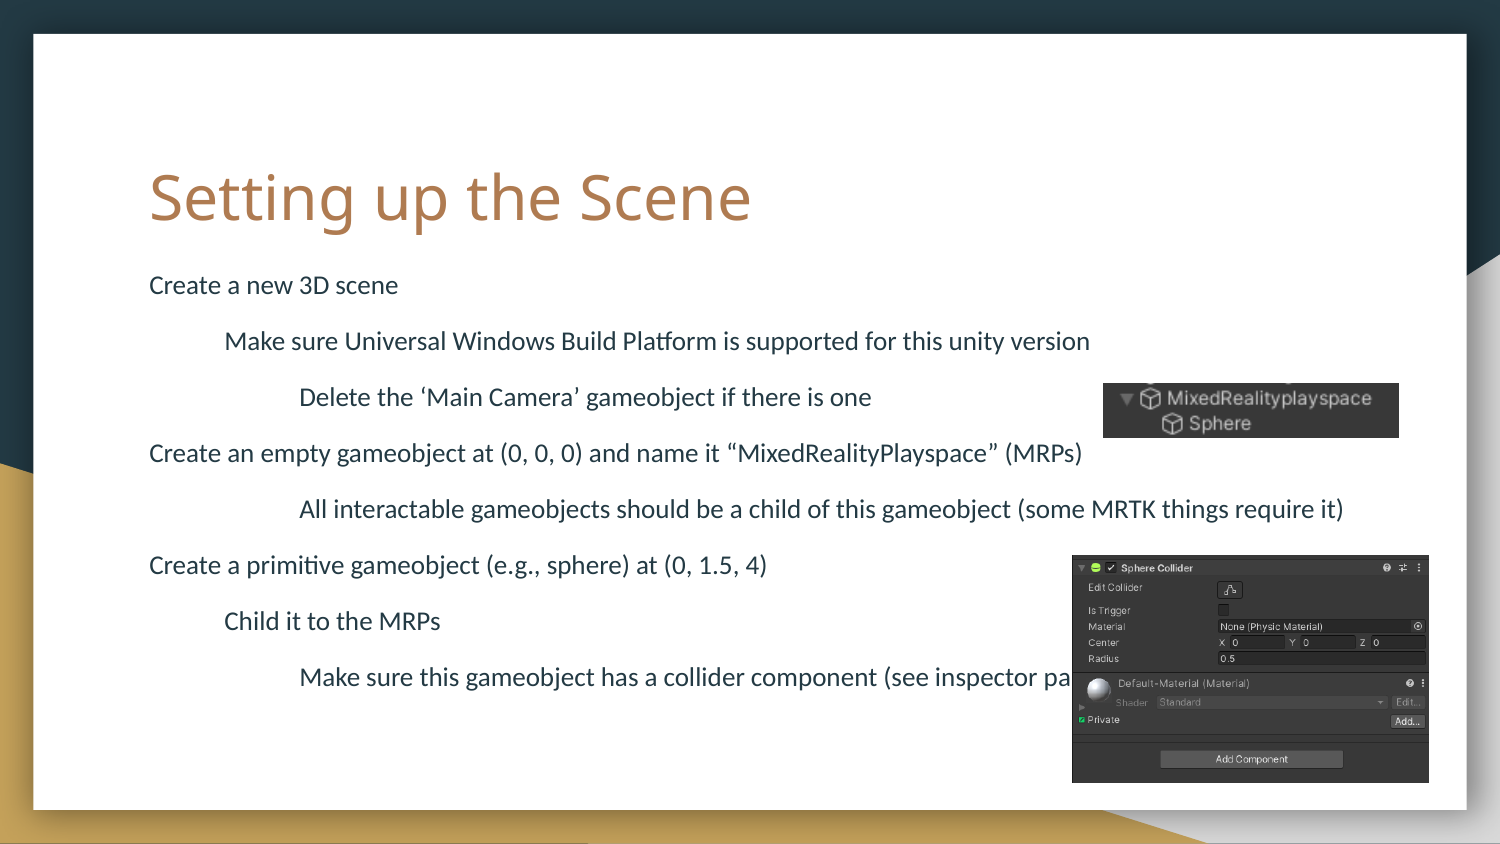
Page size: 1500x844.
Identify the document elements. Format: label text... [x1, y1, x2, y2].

title Setting up the Scene [134, 138, 1366, 255]
list Create a new 3D scene Make sure Universal Windows Build Platform is supported for this unity version Delete the ‘Main Camera’ gameobject if there is one Create an empty gameobject at (0, 0, 0) and name it “MixedRealityPlayspace” (MRPs) All interactable gameobjects should be a child of this gameobject (some MRTK things require it) Create a primitive gameobject (e.g., sphere) at (0, 1.5, 4) Child it to the MRPs Make sure this gameobject has a collider component (see inspector pane) [134, 255, 1366, 726]
picture [1102, 383, 1399, 439]
picture [1072, 555, 1429, 783]
